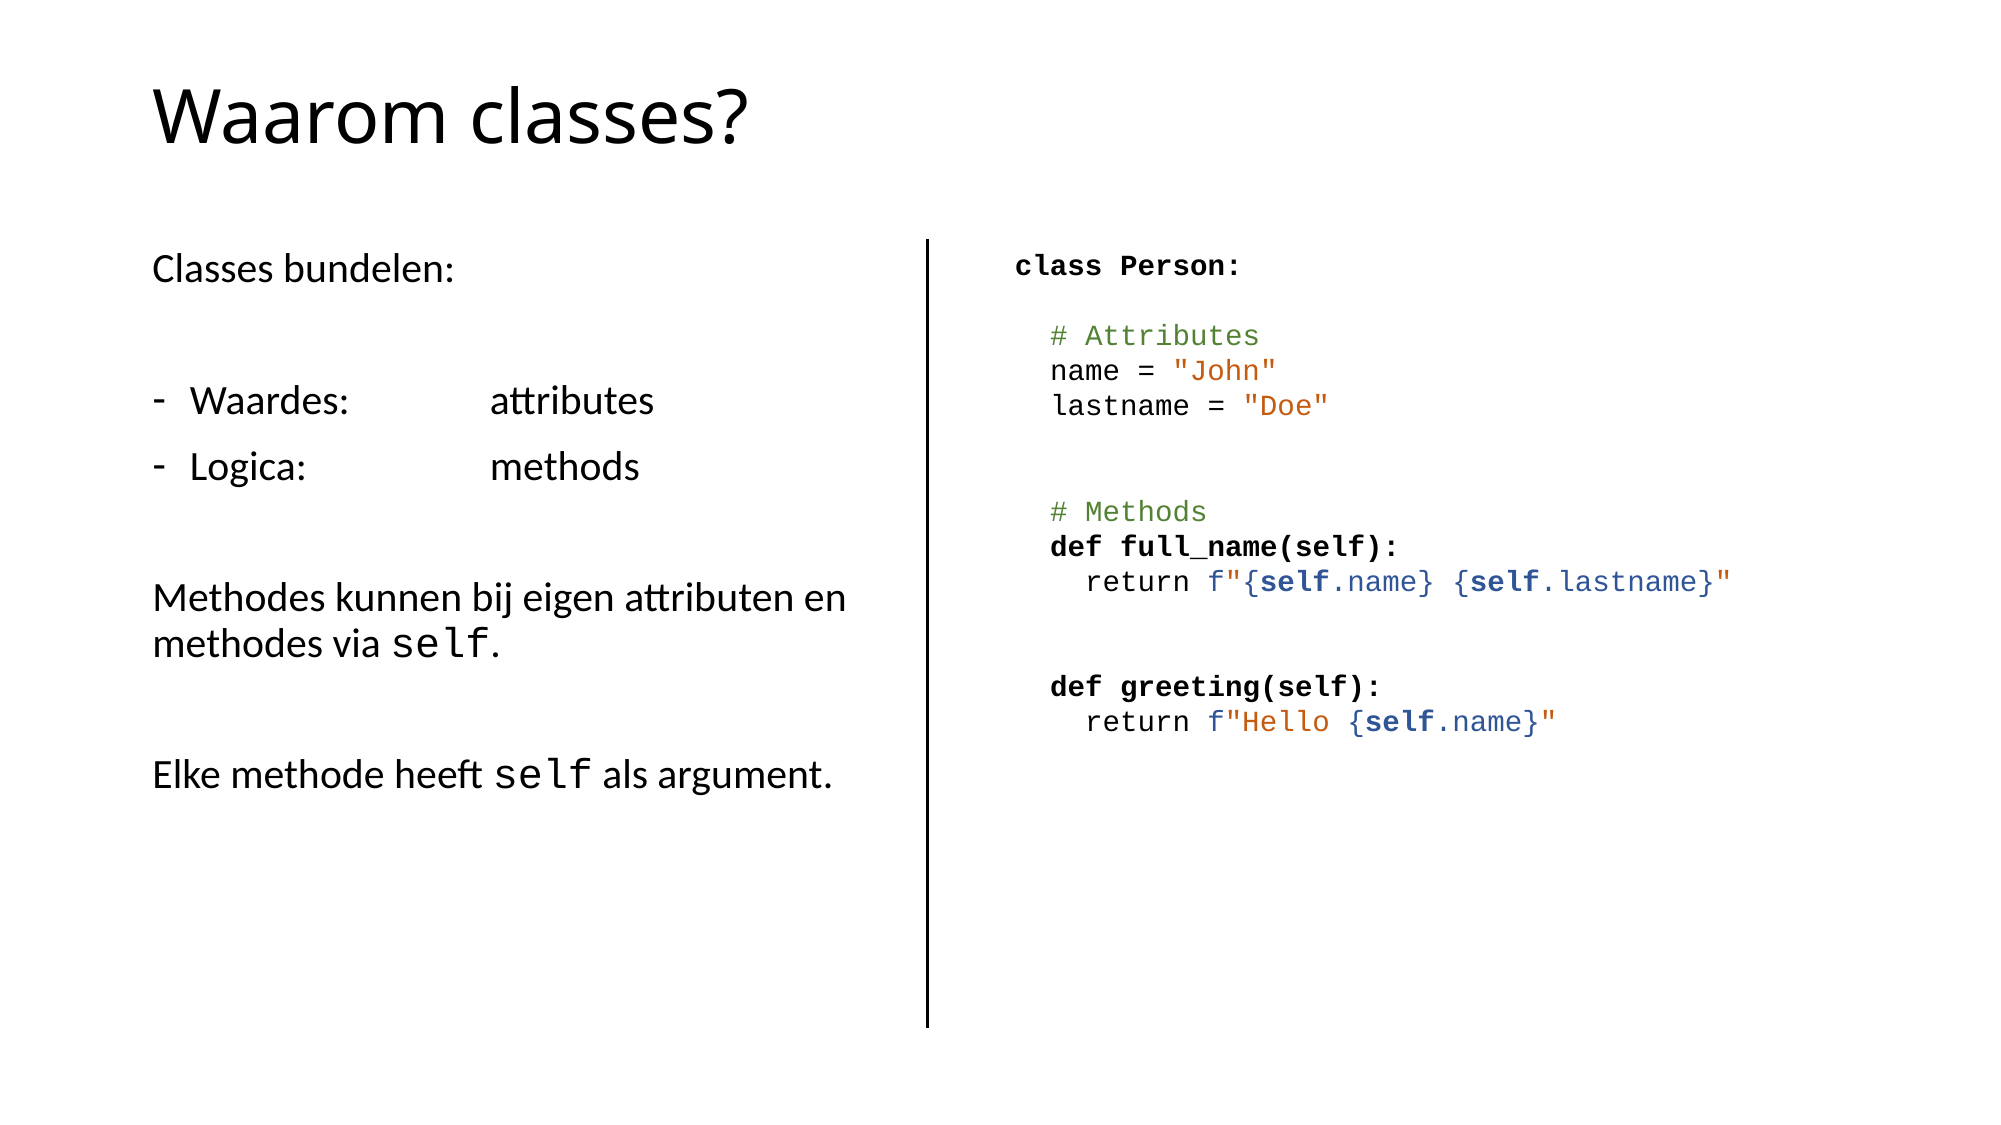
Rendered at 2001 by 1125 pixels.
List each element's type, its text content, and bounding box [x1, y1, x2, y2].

text_box class Person: # Attributes name = "John" lastname = "Doe" # Methods def full_name(self): return f"{self.name} {self.lastname}" def greeting(self): return f"Hello {self.name}" [999, 238, 1831, 1014]
list Classes bundelen: Waardes: attributes Logica: methods Methodes kunnen bij eigen attributen en methodes via self. Elke methode heeft self als argument. [137, 238, 888, 1014]
title Waarom classes? [137, 59, 1863, 178]
